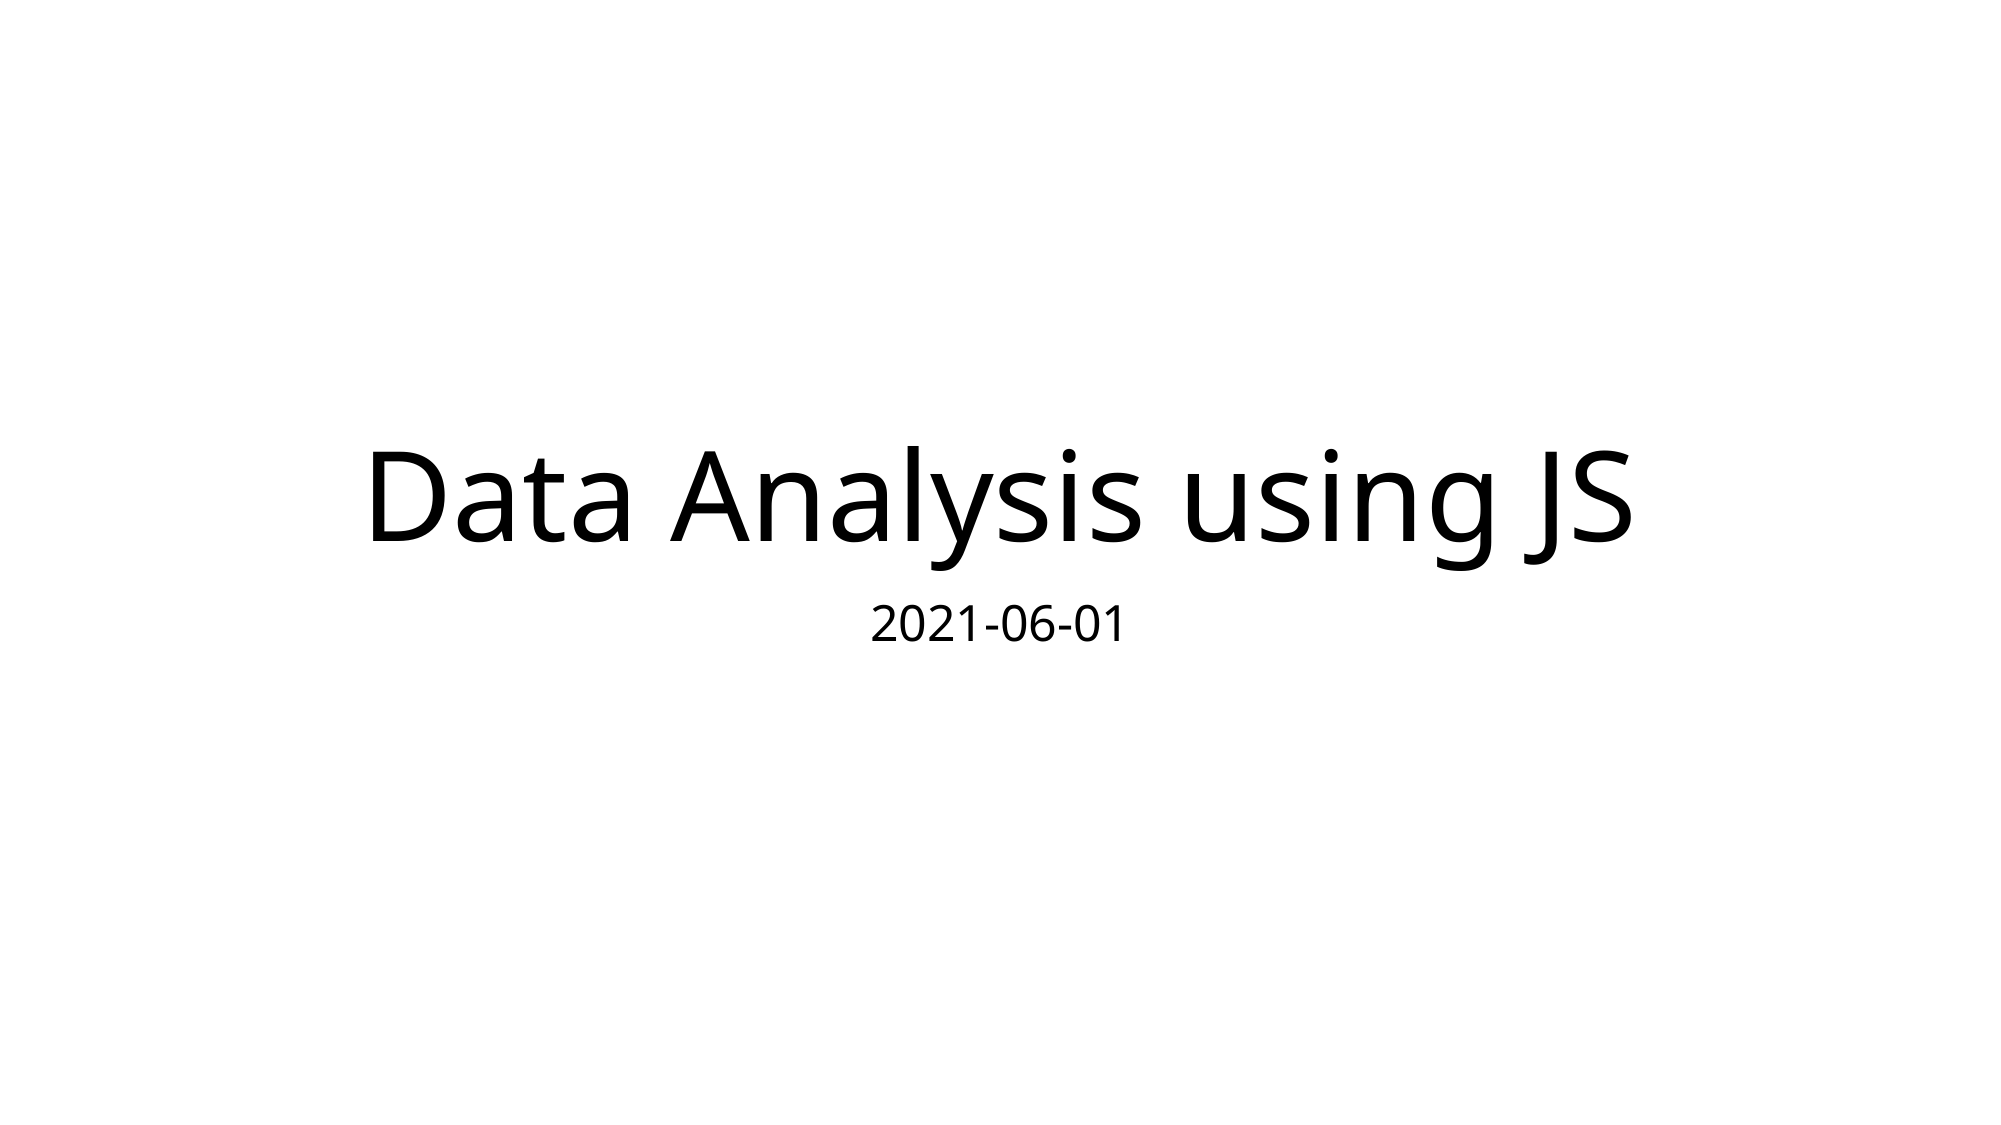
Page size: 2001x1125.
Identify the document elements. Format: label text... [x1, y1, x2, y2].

title Data Analysis using JS [249, 184, 1750, 576]
subtitle 2021-06-01 [249, 590, 1750, 863]
